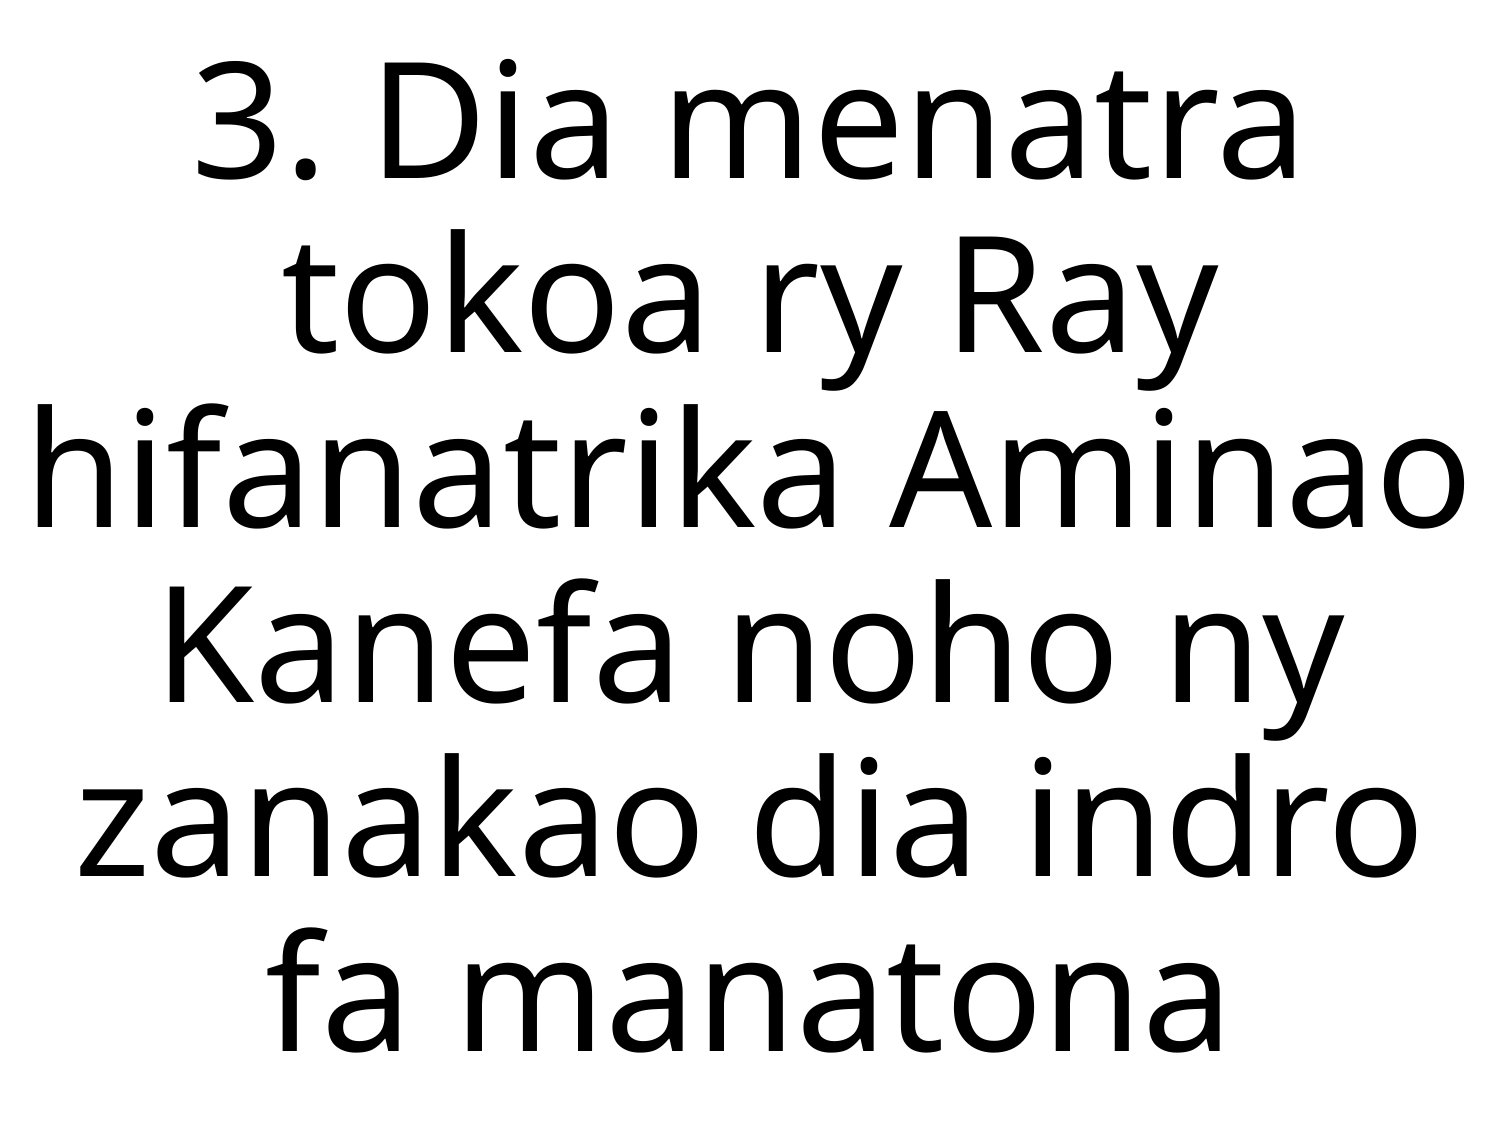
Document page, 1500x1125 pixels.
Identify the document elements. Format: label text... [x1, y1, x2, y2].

title 3. Dia menatra tokoa ry Ray hifanatrika Aminao Kanefa noho ny zanakao dia indro fa manatona [0, 0, 1500, 1125]
